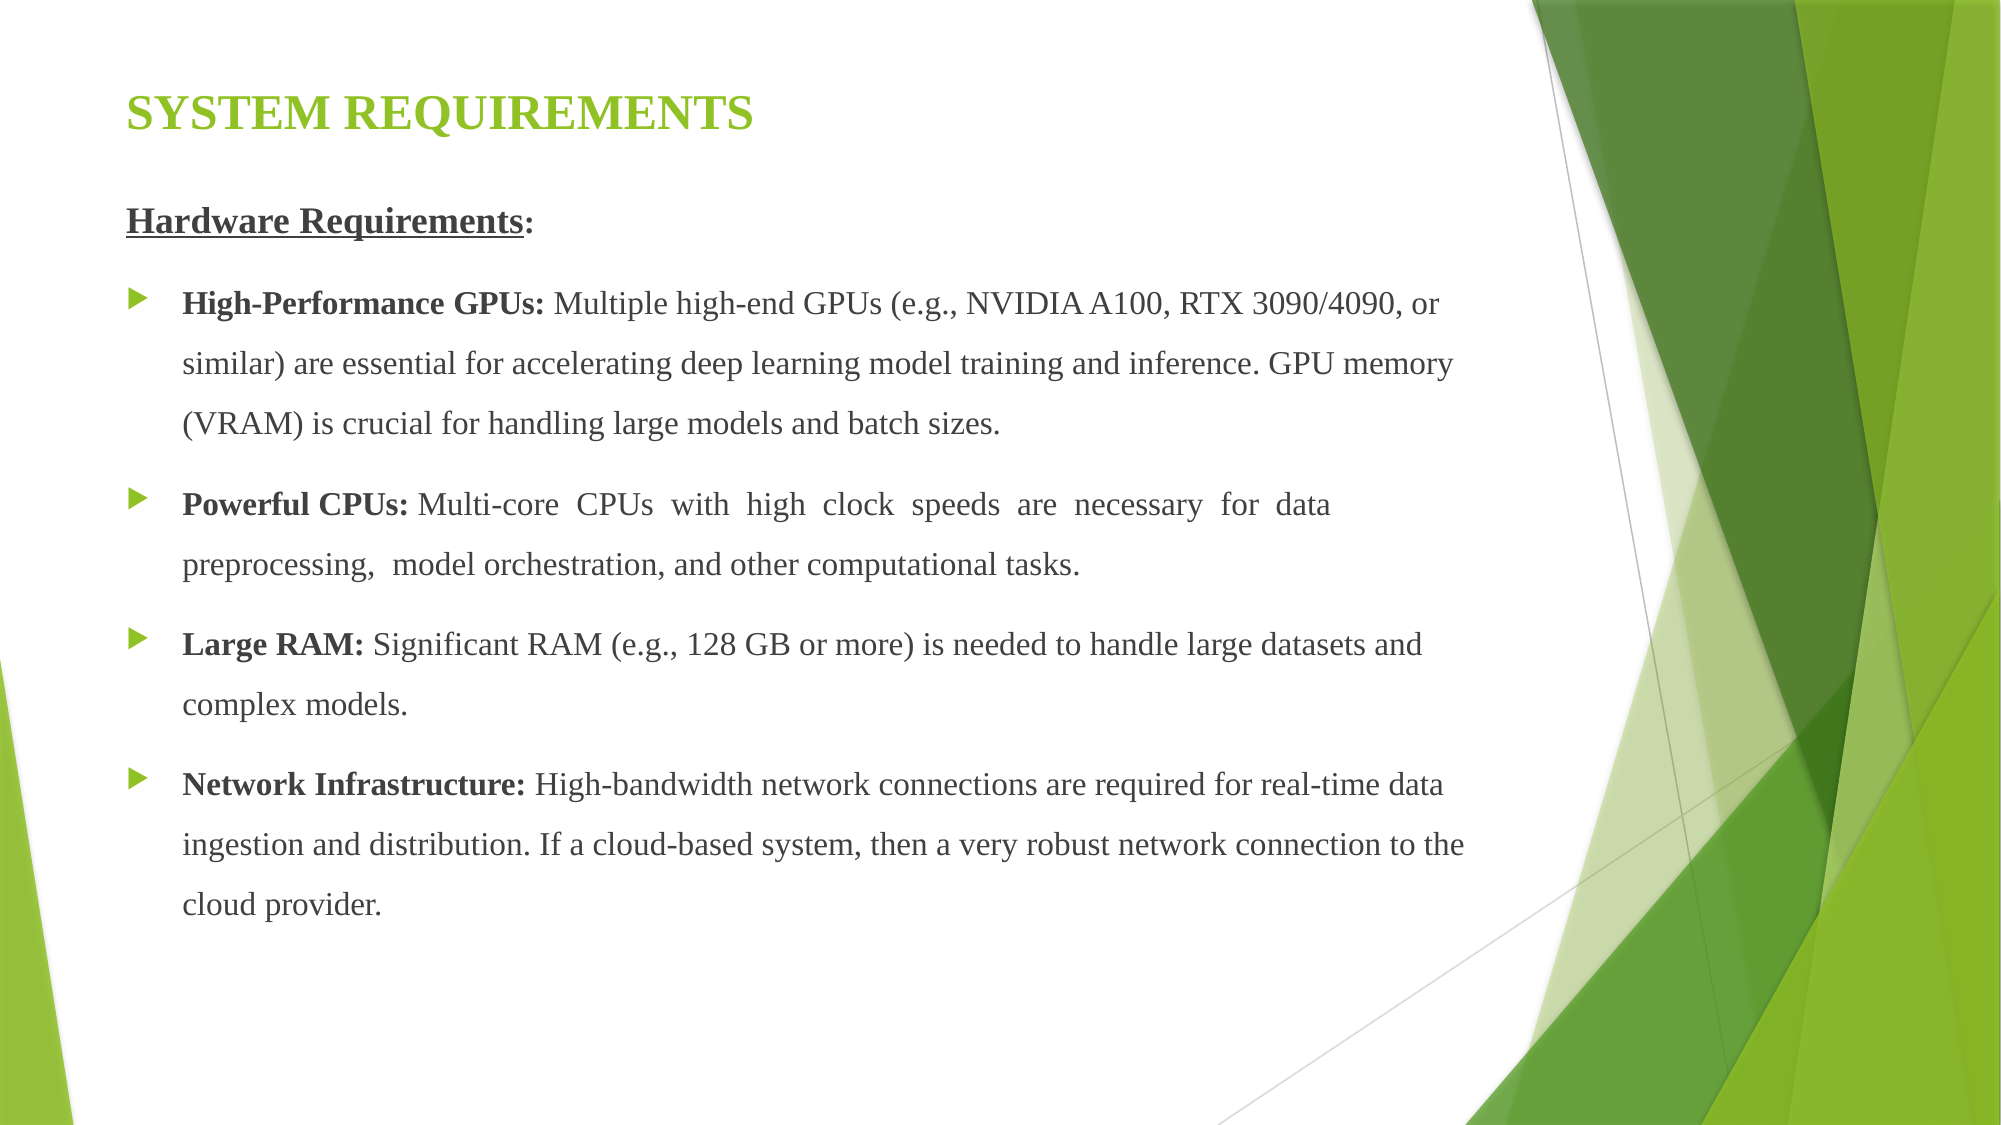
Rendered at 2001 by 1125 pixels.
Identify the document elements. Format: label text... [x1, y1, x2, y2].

title SYSTEM REQUIREMENTS [111, 71, 1522, 138]
list Hardware Requirements: High-Performance GPUs: Multiple high-end GPUs (e.g., NVIDIA A100, RTX 3090/4090, or similar) are essential for accelerating deep learning model training and inference. GPU memory (VRAM) is crucial for handling large models and batch sizes. Powerful CPUs: Multi-core CPUs with high clock speeds are necessary for data preprocessing, model orchestration, and other computational tasks. Large RAM: Significant RAM (e.g., 128 GB or more) is needed to handle large datasets and complex models. Network Infrastructure: High-bandwidth network connections are required for real-time data ingestion and distribution. If a cloud-based system, then a very robust network connection to the cloud provider. [111, 166, 1522, 1086]
